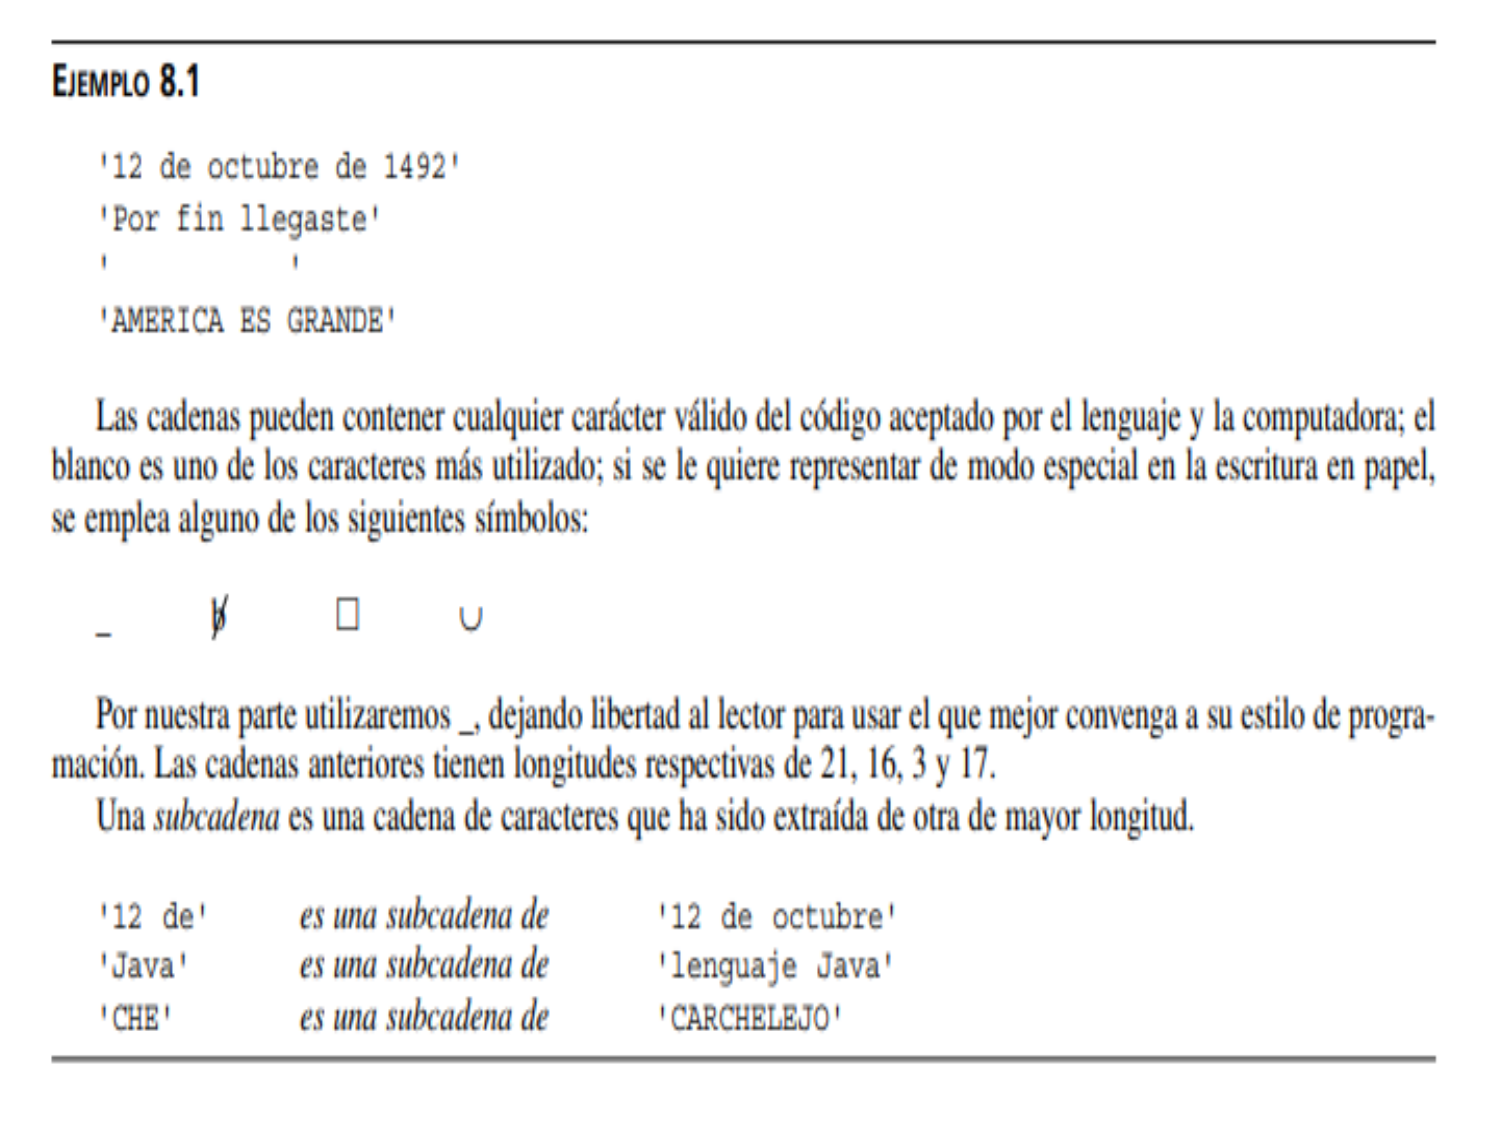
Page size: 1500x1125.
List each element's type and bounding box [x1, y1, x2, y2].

text_box [0, 0, 1500, 1125]
